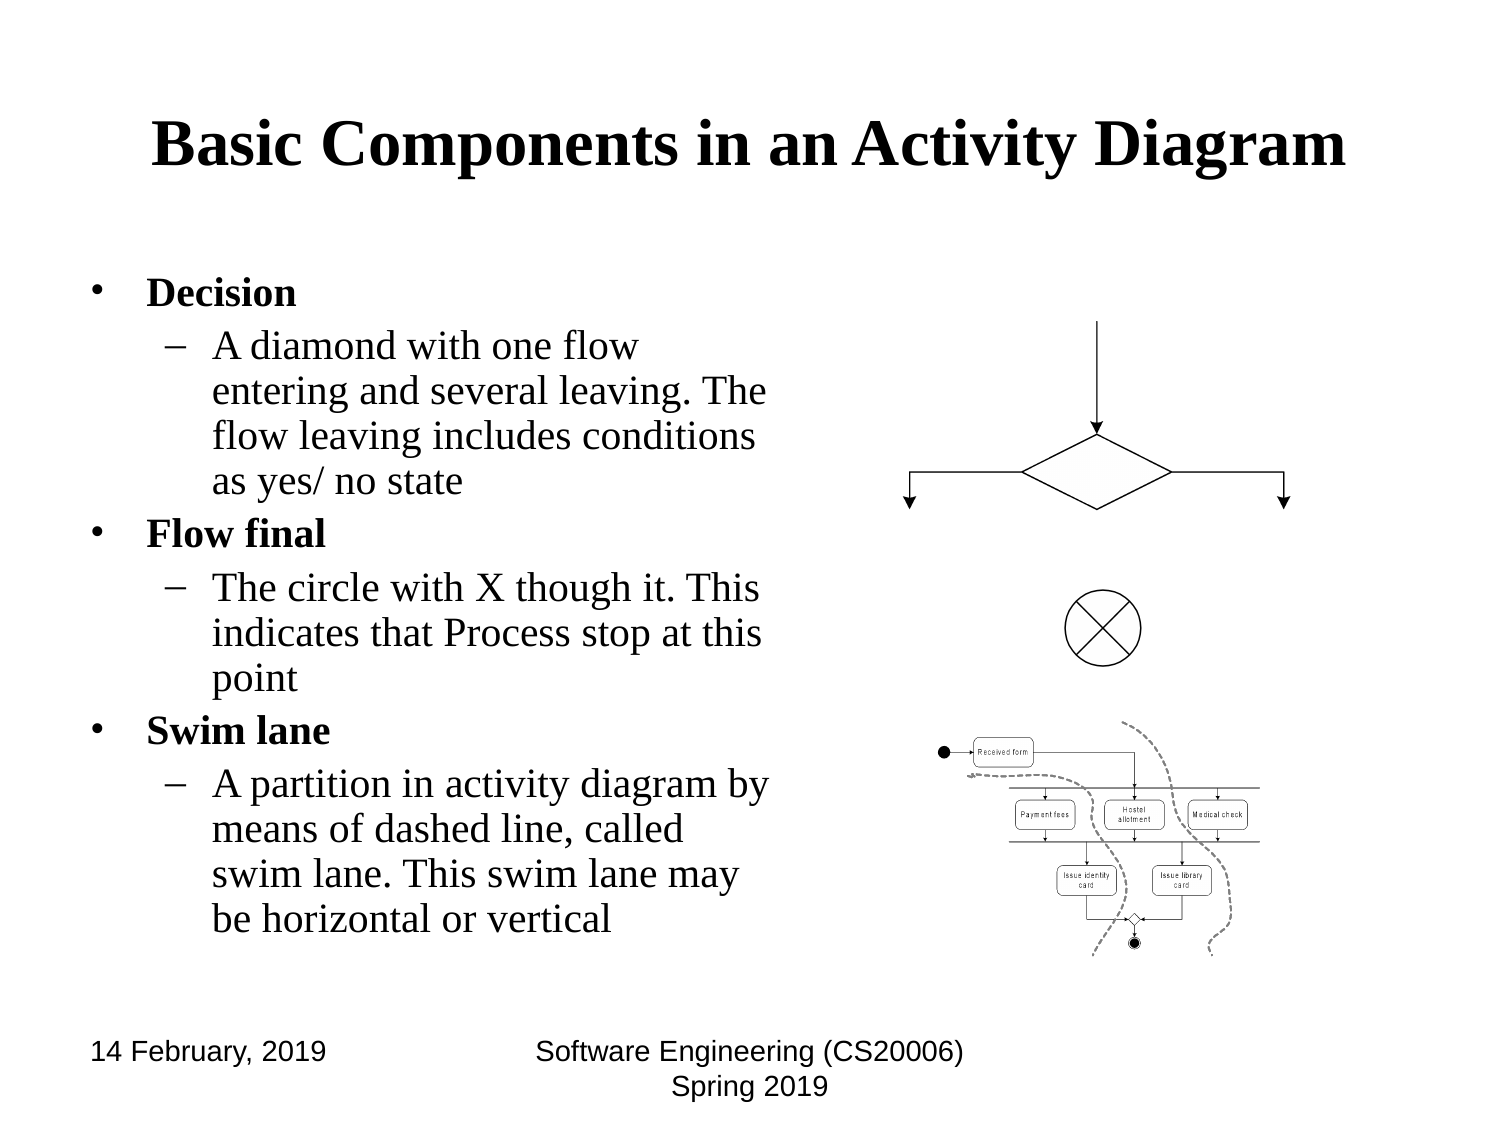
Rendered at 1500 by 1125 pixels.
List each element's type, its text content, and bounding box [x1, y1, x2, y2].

footer Software Engineering (CS20006) Spring 2019 [512, 1024, 988, 1103]
title Basic Components in an Activity Diagram [75, 45, 1425, 233]
list Decision A diamond with one flow entering and several leaving. The flow leaving includes conditions as yes/ no state Flow final The circle with X though it. This indicates that Process stop at this point Swim lane A partition in activity diagram by means of dashed line, called swim lane. This swim lane may be horizontal or vertical [75, 262, 788, 1005]
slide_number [75, 1024, 425, 1103]
picture [1062, 587, 1144, 669]
picture [899, 312, 1295, 520]
picture [937, 707, 1263, 959]
